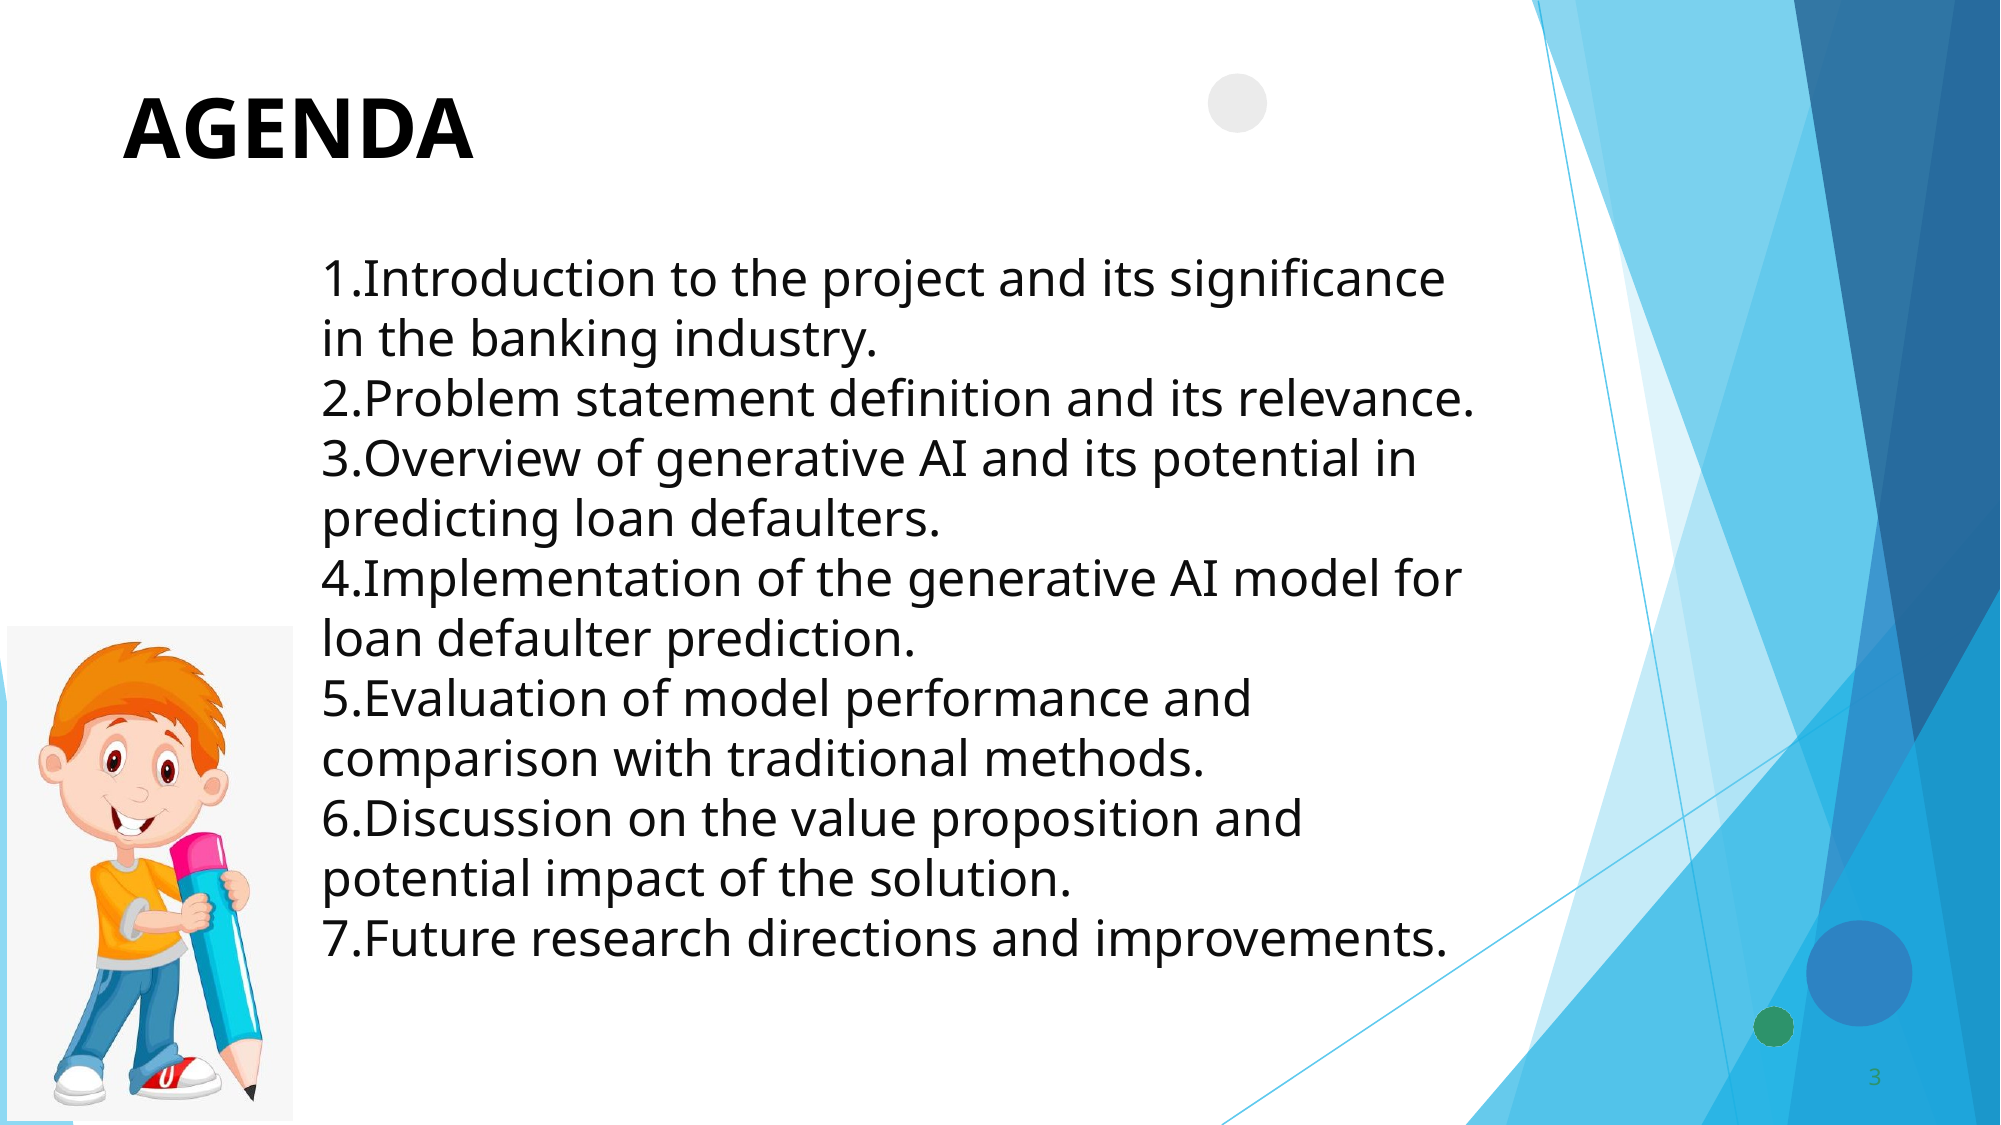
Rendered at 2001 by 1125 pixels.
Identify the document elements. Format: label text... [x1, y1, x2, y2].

text_box [1207, 84, 1215, 123]
text_box Introduction to the project and its significance in the banking industry. Problem statement definition and its relevance. Overview of generative AI and its potential in predicting loan defaulters. Implementation of the generative AI model for loan defaulter prediction. Evaluation of model performance and comparison with traditional methods. Discussion on the value proposition and potential impact of the solution. Future research directions and improvements. [307, 238, 1215, 974]
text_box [1220, 0, 2000, 1125]
title AGENDA [121, 73, 525, 264]
picture [7, 626, 293, 1121]
picture [1752, 1005, 1794, 1048]
